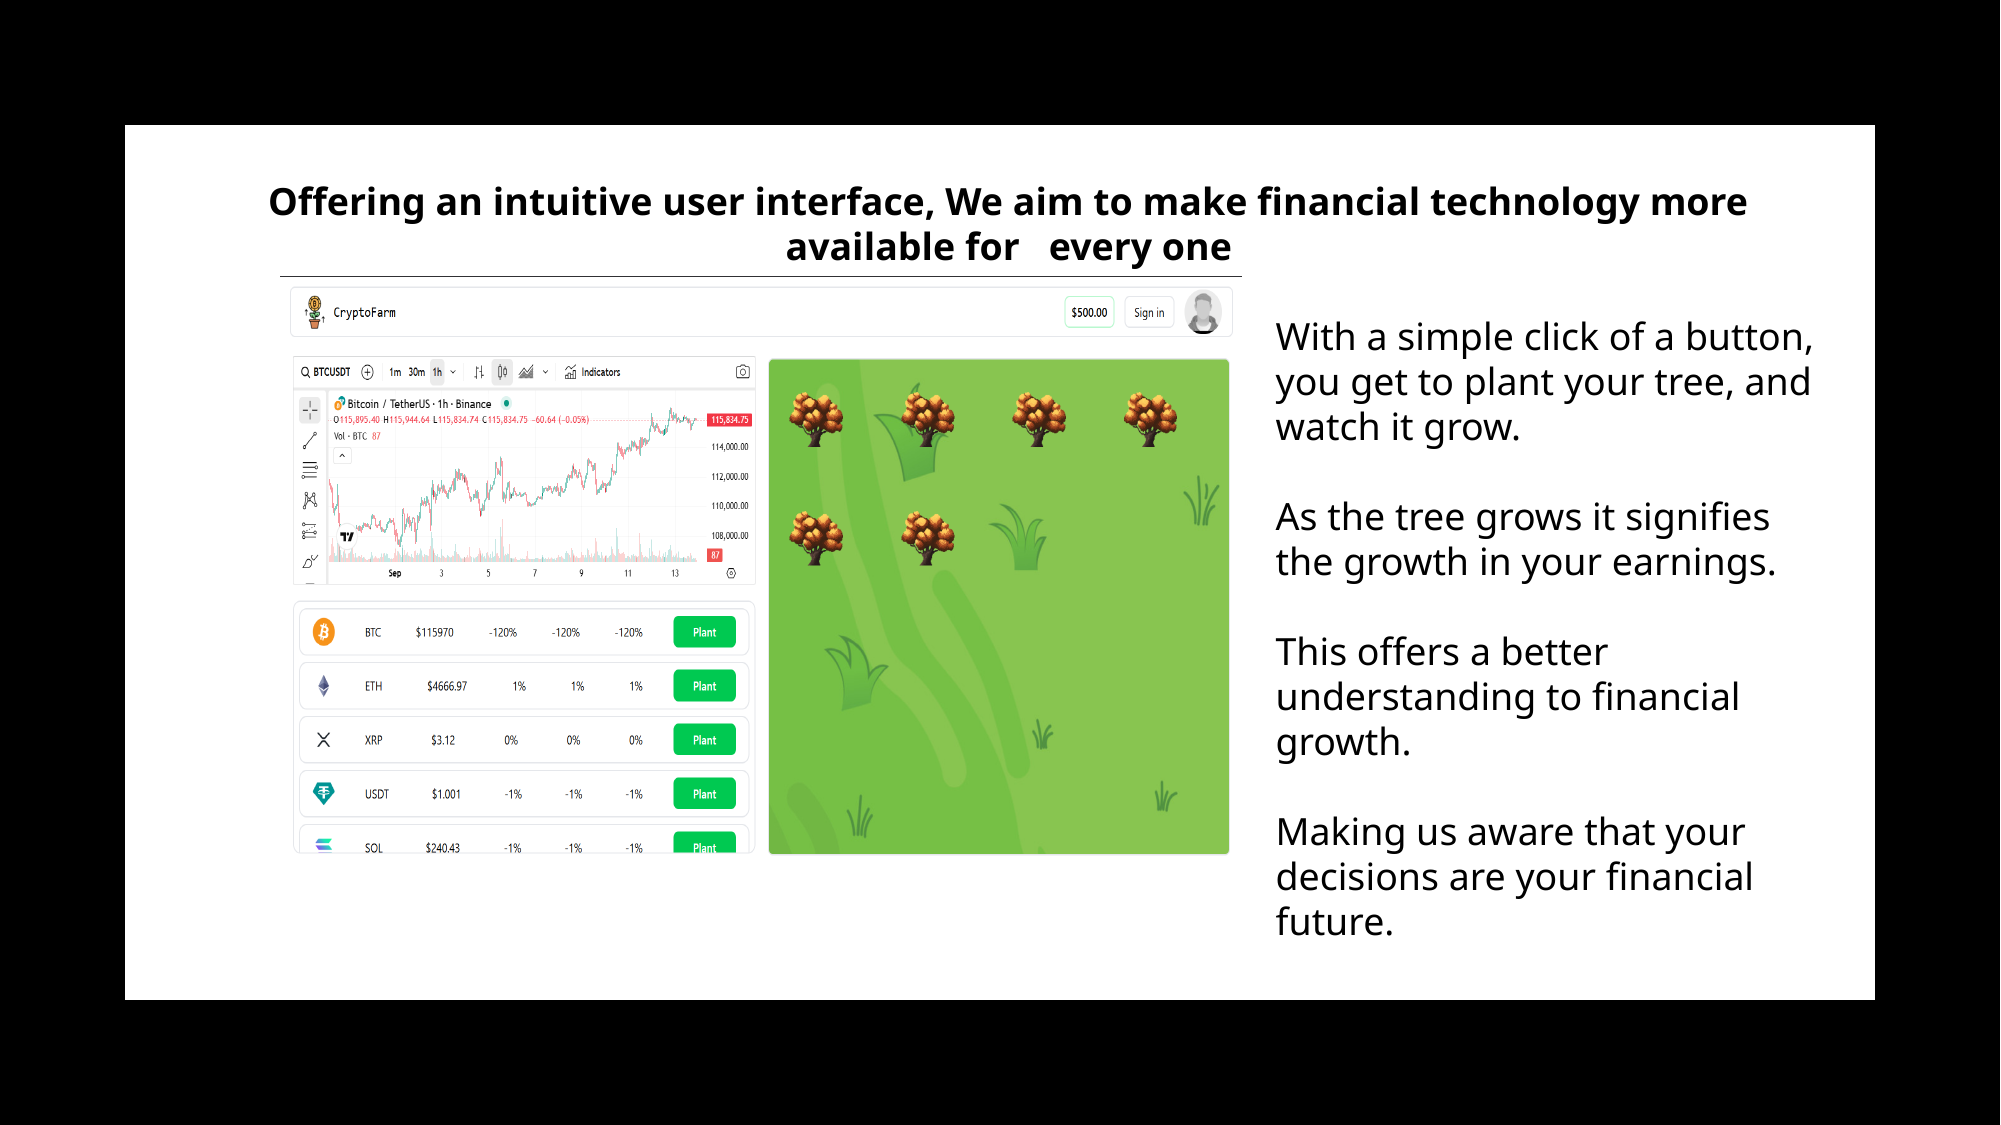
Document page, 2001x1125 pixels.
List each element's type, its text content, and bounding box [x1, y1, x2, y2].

text_box [124, 124, 1876, 1001]
text_box [0, 0, 2000, 1125]
text_box With a simple click of a button, you get to plant your tree, and watch it grow. As the tree grows it signifies the growth in your earnings. This offers a better understanding to financial growth. Making us aware that your decisions are your financial future. [1260, 305, 1844, 951]
picture [280, 276, 1242, 885]
text_box Offering an intuitive user interface, We aim to make financial technology more available for every one [227, 170, 1791, 276]
